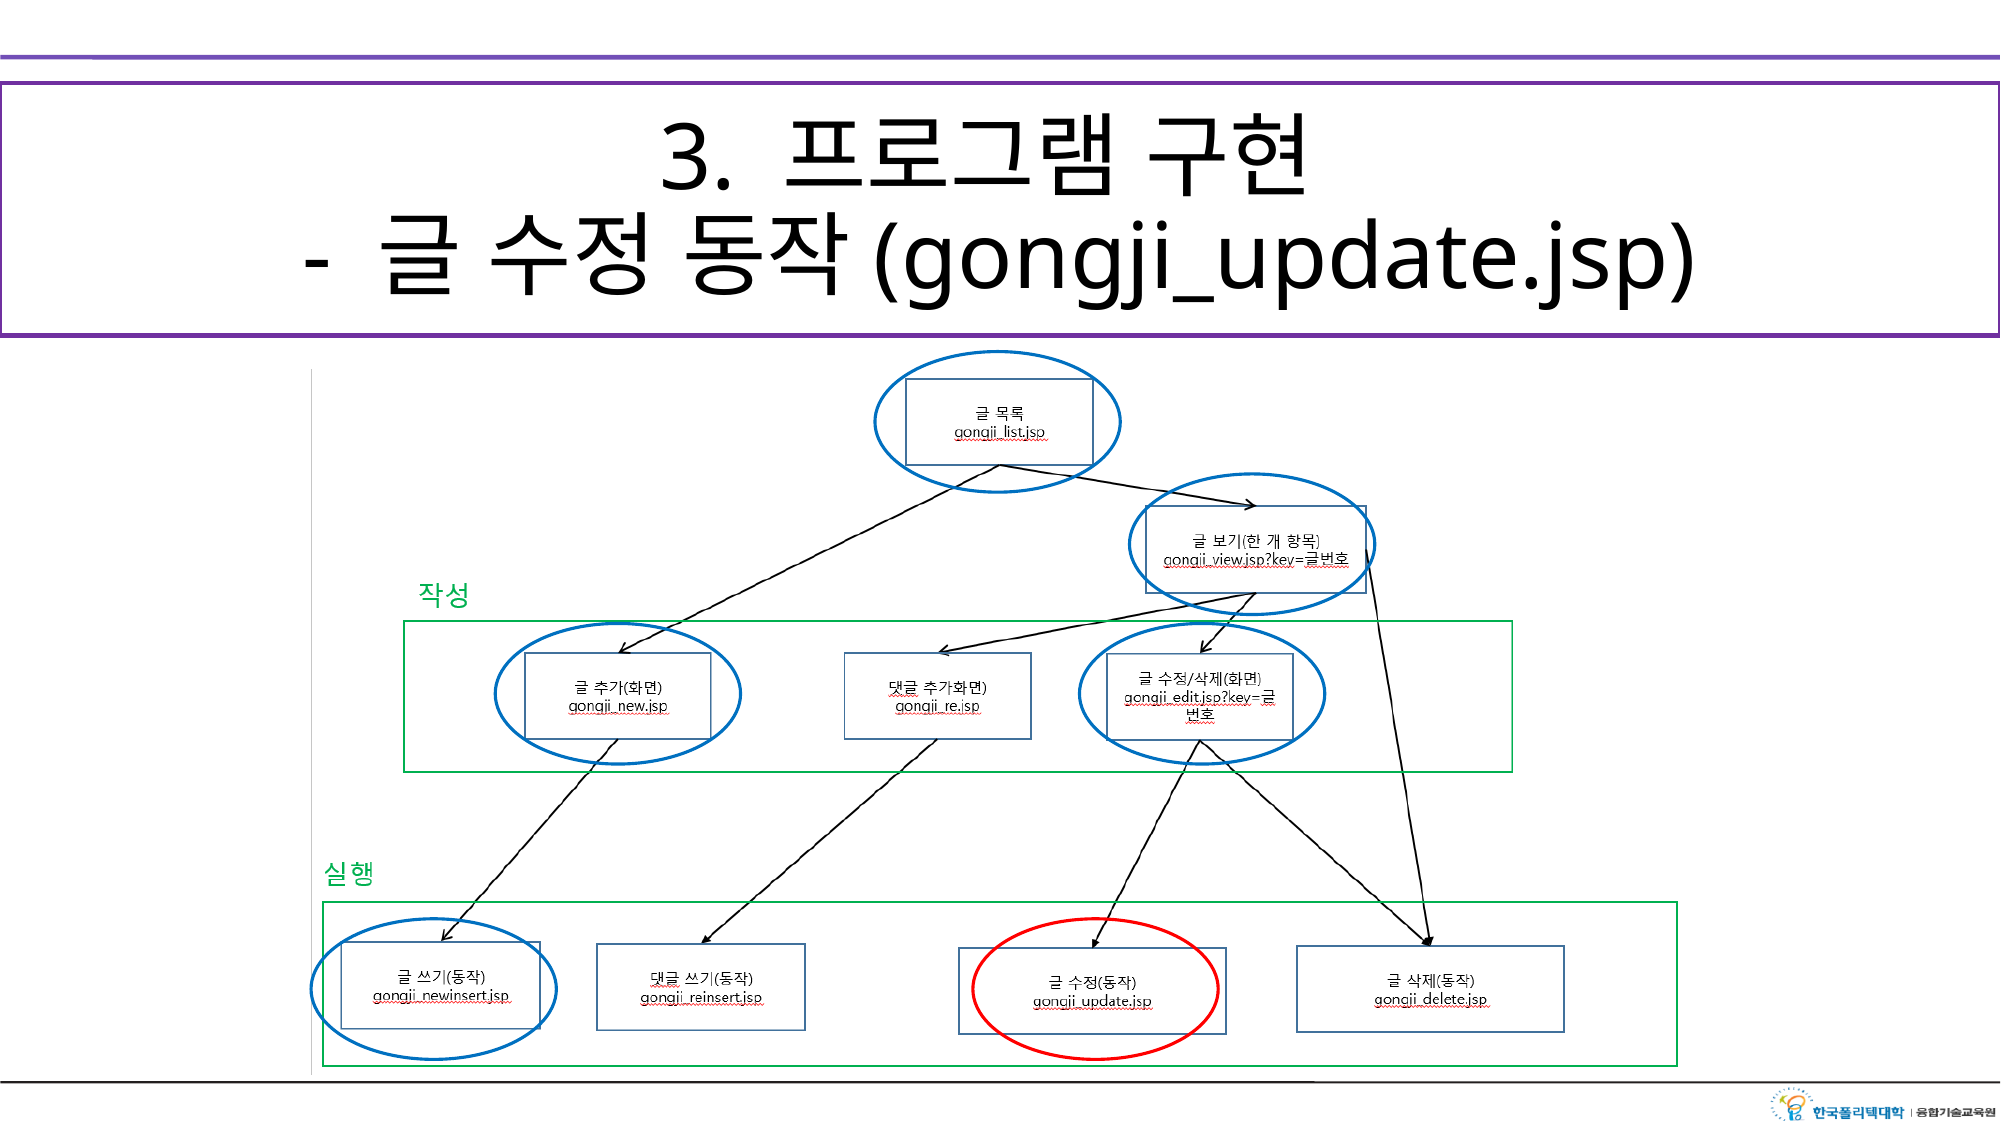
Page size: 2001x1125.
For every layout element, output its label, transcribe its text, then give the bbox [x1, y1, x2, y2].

picture [1765, 1084, 1998, 1124]
text_box [914, 350, 1081, 369]
picture [311, 369, 1689, 1075]
title 3. 프로그램 구현 - 글 수정 동작(gongji_update.jsp) [0, 81, 2000, 338]
